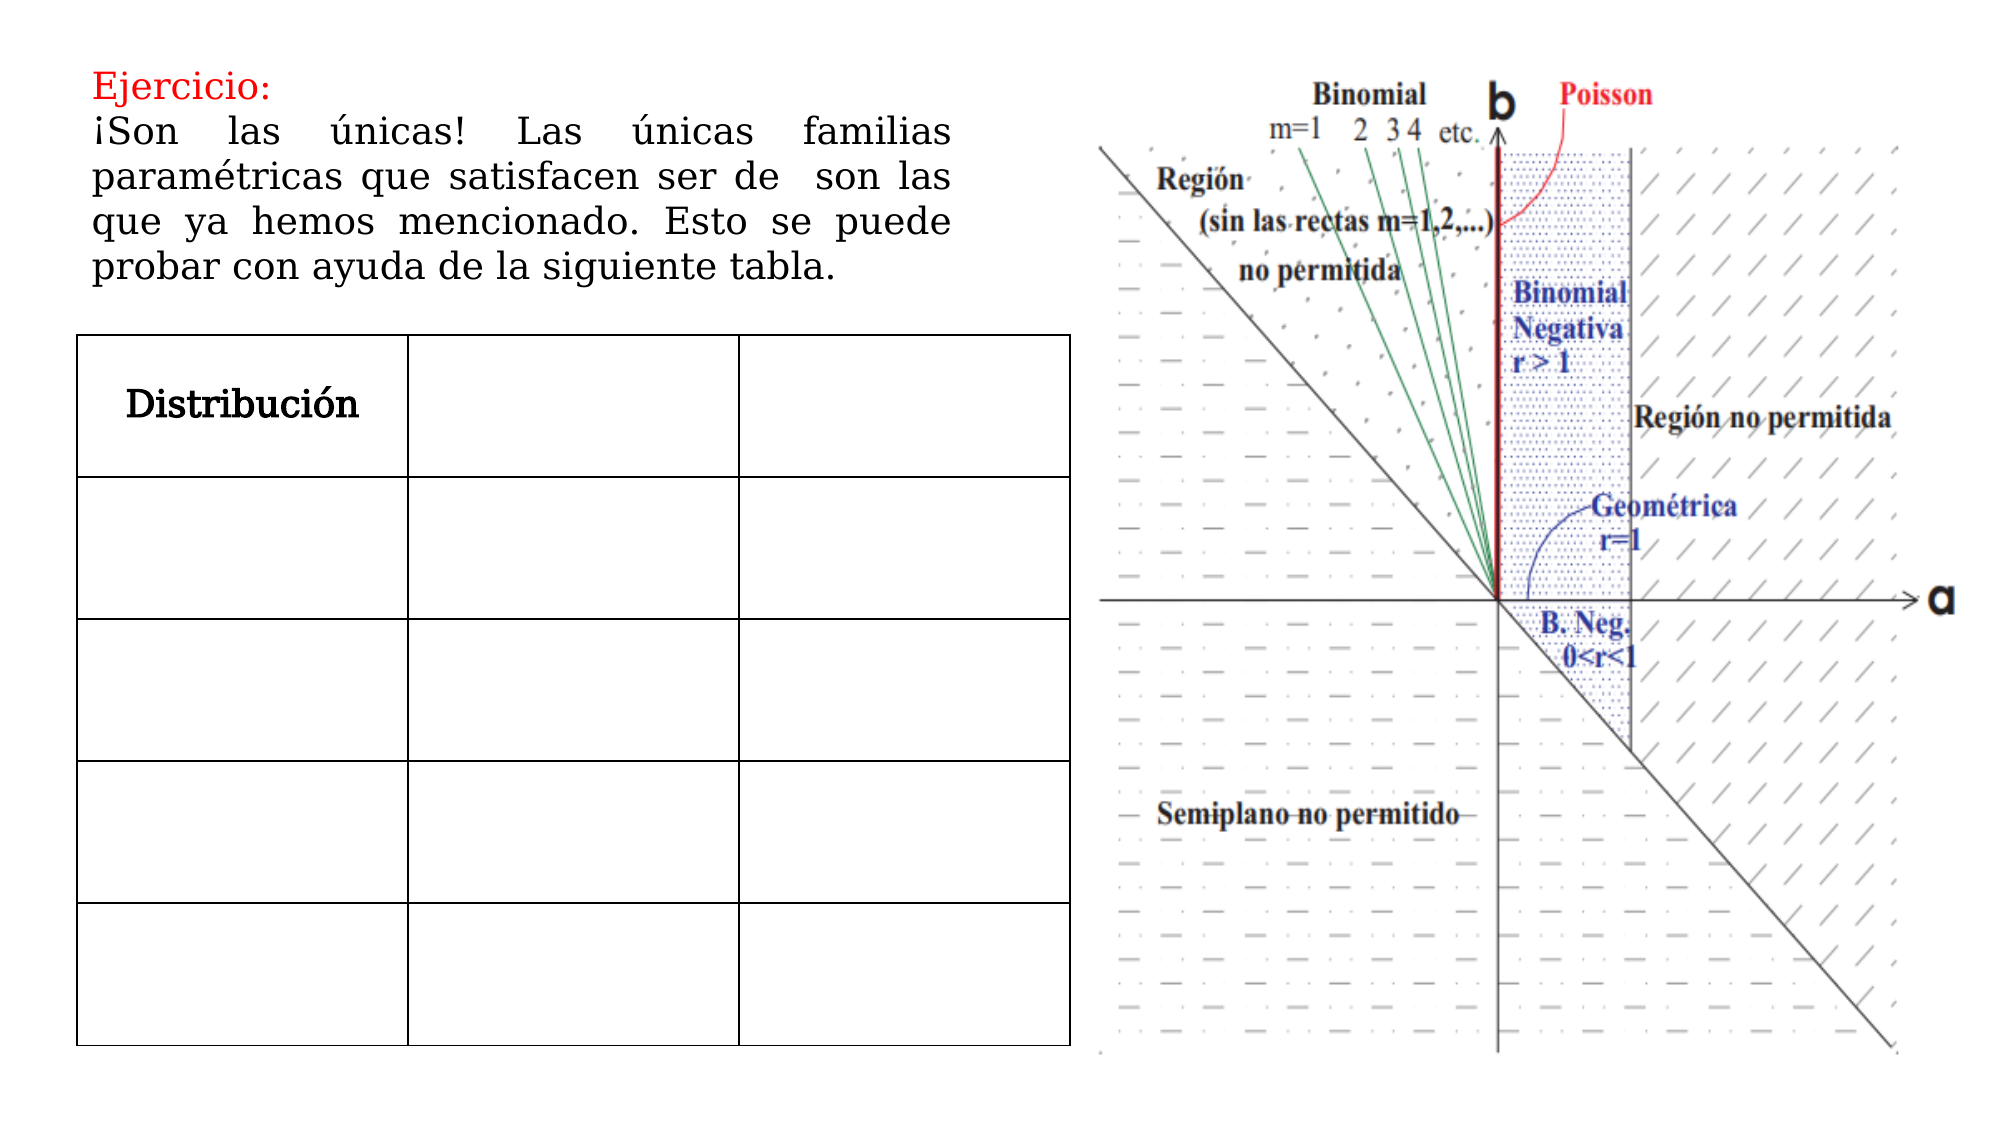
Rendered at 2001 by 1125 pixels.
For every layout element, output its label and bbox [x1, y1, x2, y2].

picture [1079, 54, 1970, 1068]
